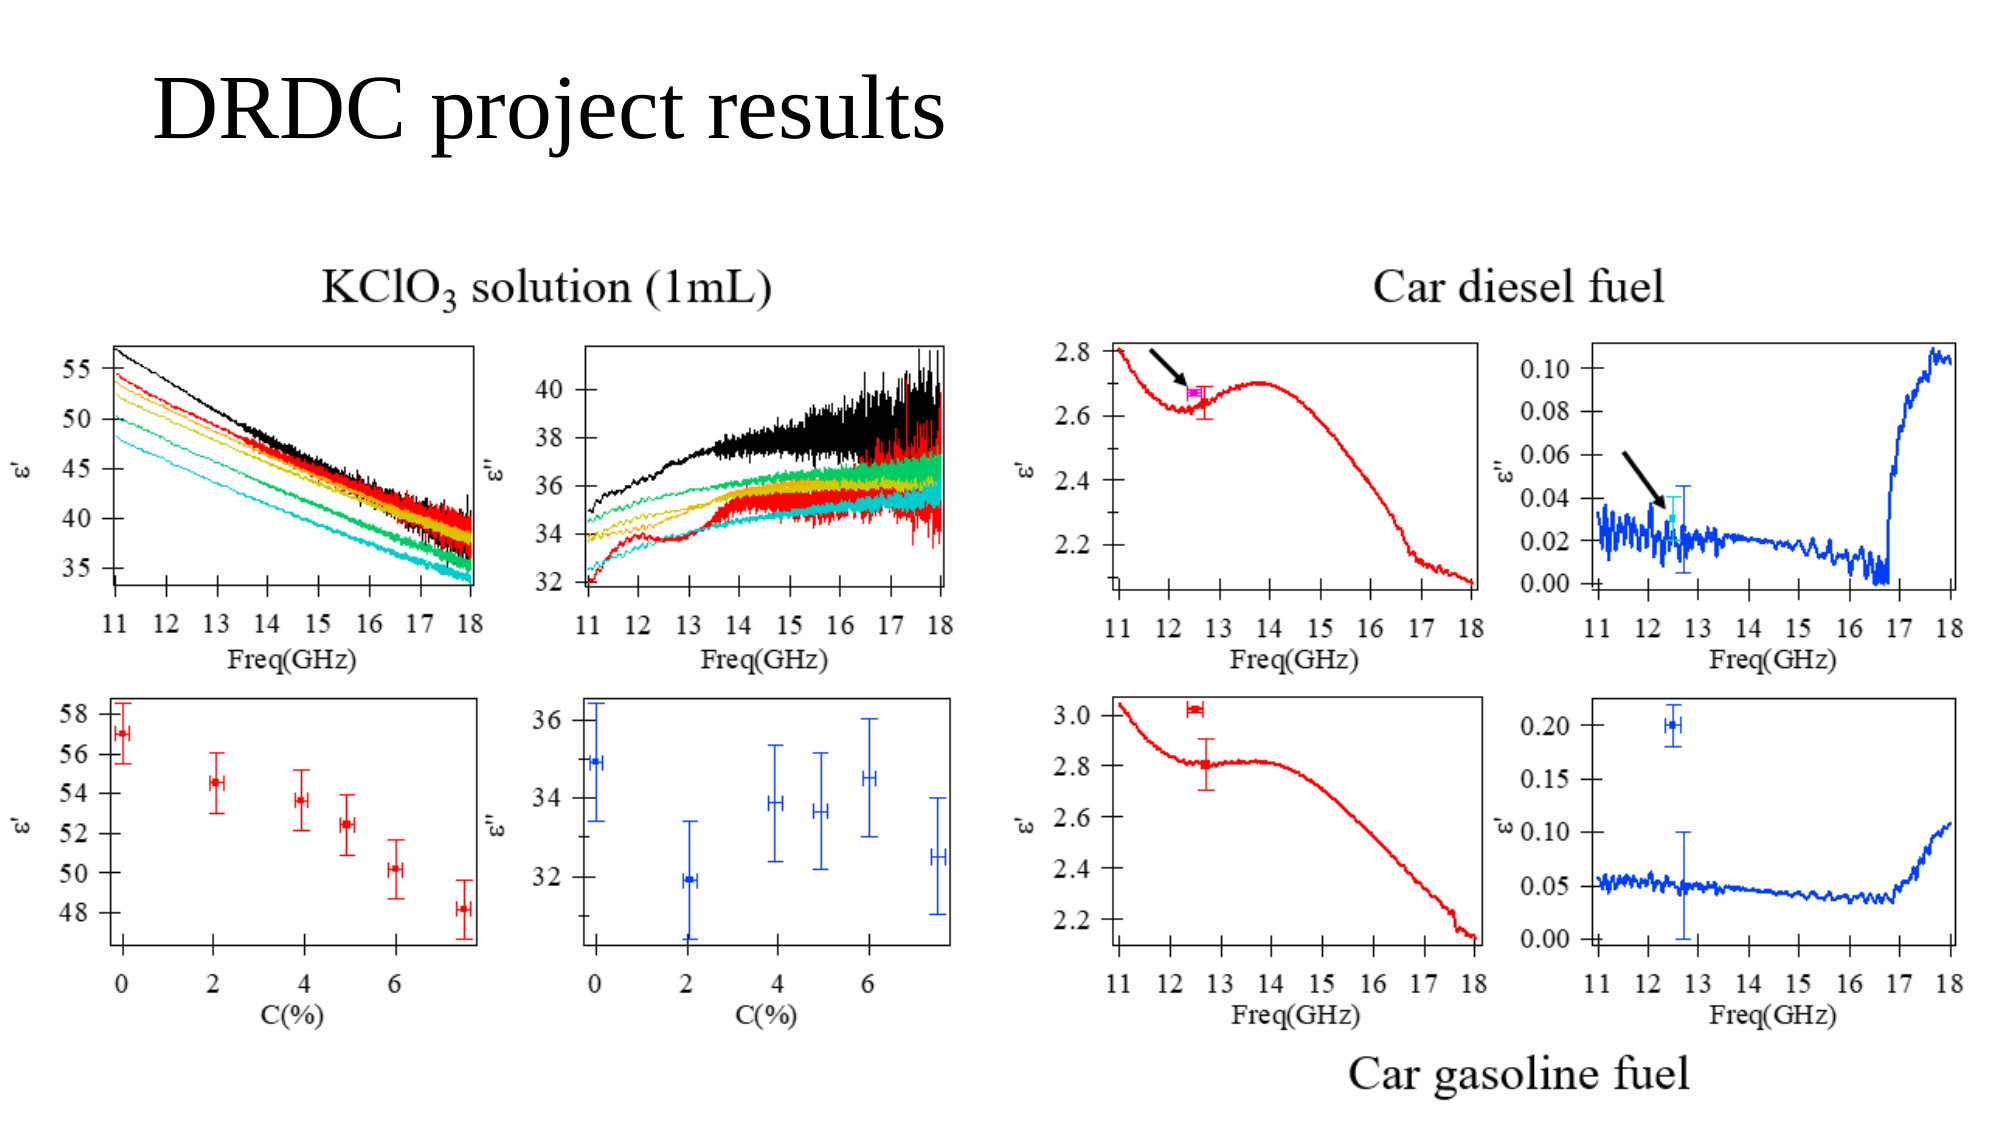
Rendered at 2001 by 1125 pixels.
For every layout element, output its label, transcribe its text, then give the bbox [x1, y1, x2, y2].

title DRDC project results [137, 0, 1863, 218]
picture [0, 234, 2000, 1125]
